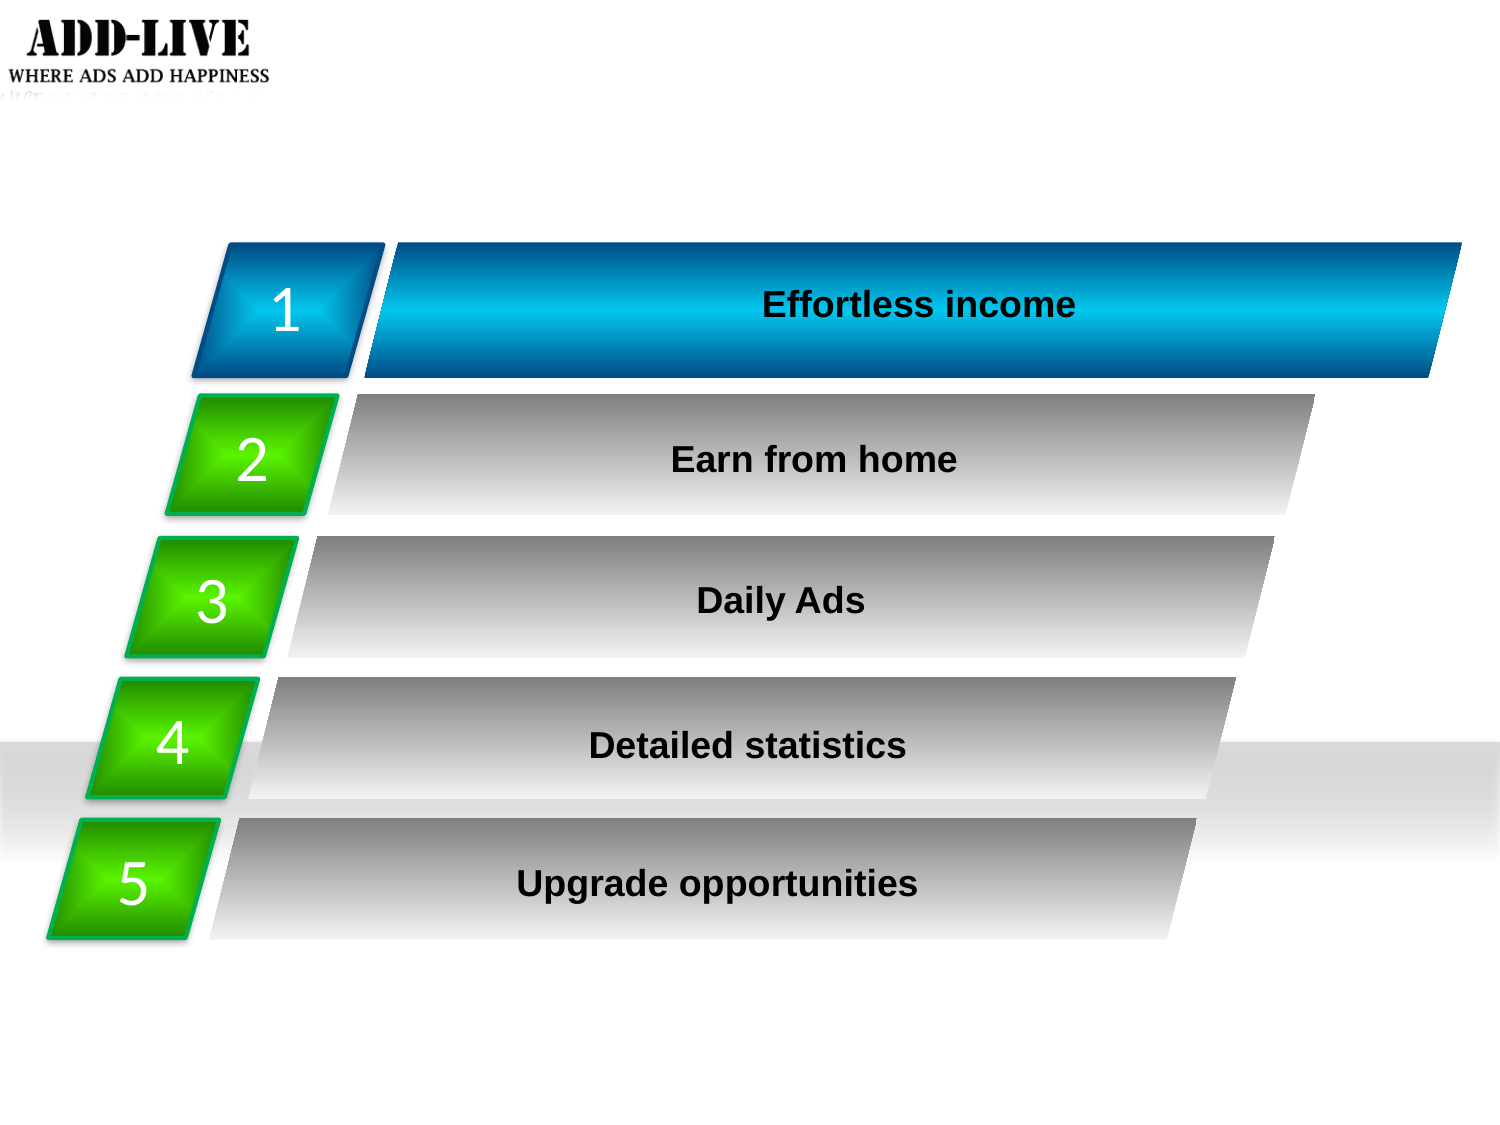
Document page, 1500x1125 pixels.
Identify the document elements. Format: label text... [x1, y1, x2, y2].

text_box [86, 678, 259, 798]
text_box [193, 242, 1463, 379]
text_box [262, 676, 1237, 800]
text_box Earn from home [370, 428, 1258, 488]
text_box Daily Ads [337, 568, 1225, 629]
text_box [223, 817, 1198, 941]
picture [0, 0, 283, 101]
text_box [301, 535, 1276, 659]
text_box Upgrade opportunities [274, 851, 1162, 912]
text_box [47, 819, 220, 939]
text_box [166, 395, 338, 514]
text_box Detailed statistics [304, 713, 1192, 774]
text_box [341, 392, 1317, 517]
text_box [126, 537, 298, 657]
